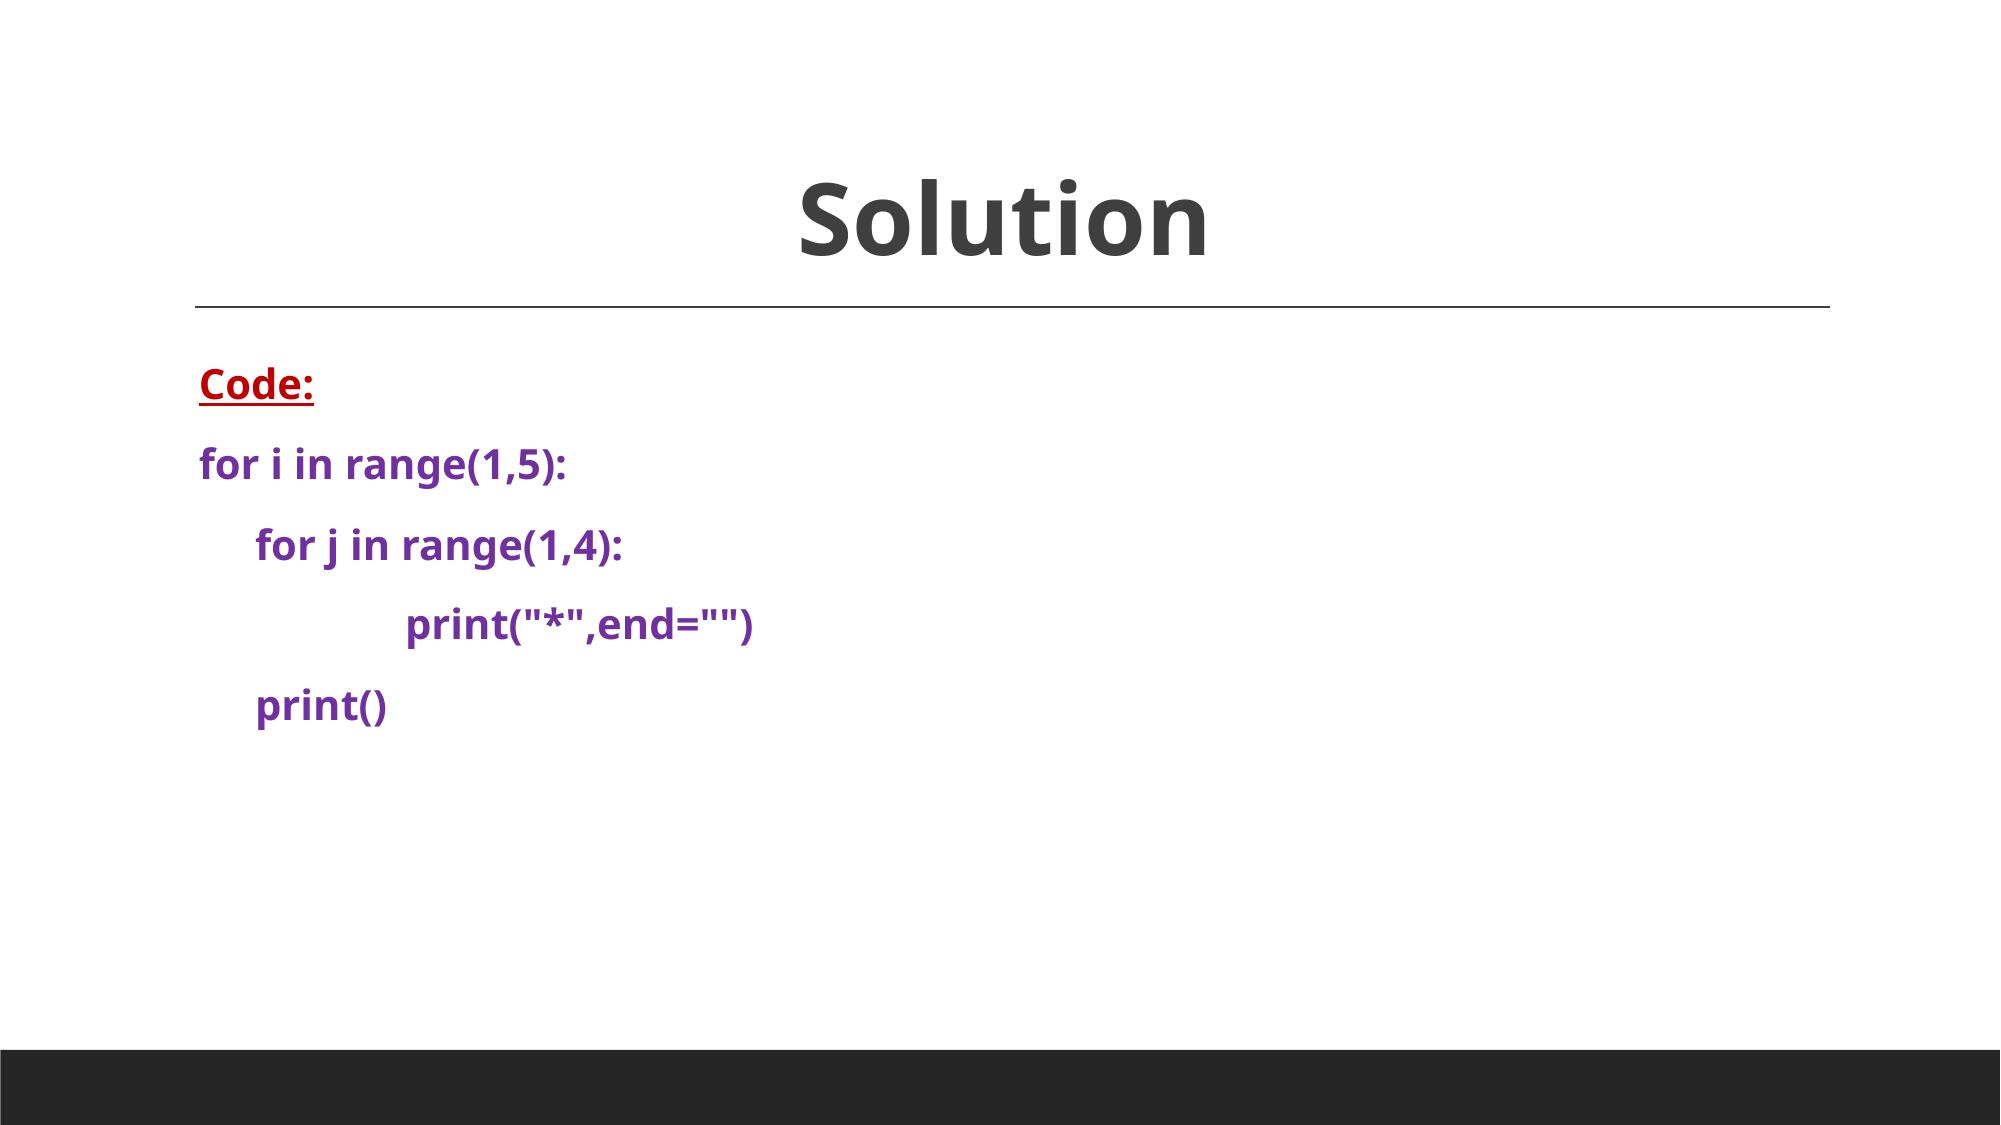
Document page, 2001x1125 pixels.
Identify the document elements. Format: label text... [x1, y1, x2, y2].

title Solution [180, 47, 1830, 285]
text_box Code: for i in range(1,5): for j in range(1,4): print("*",end="") print() [179, 345, 1830, 963]
